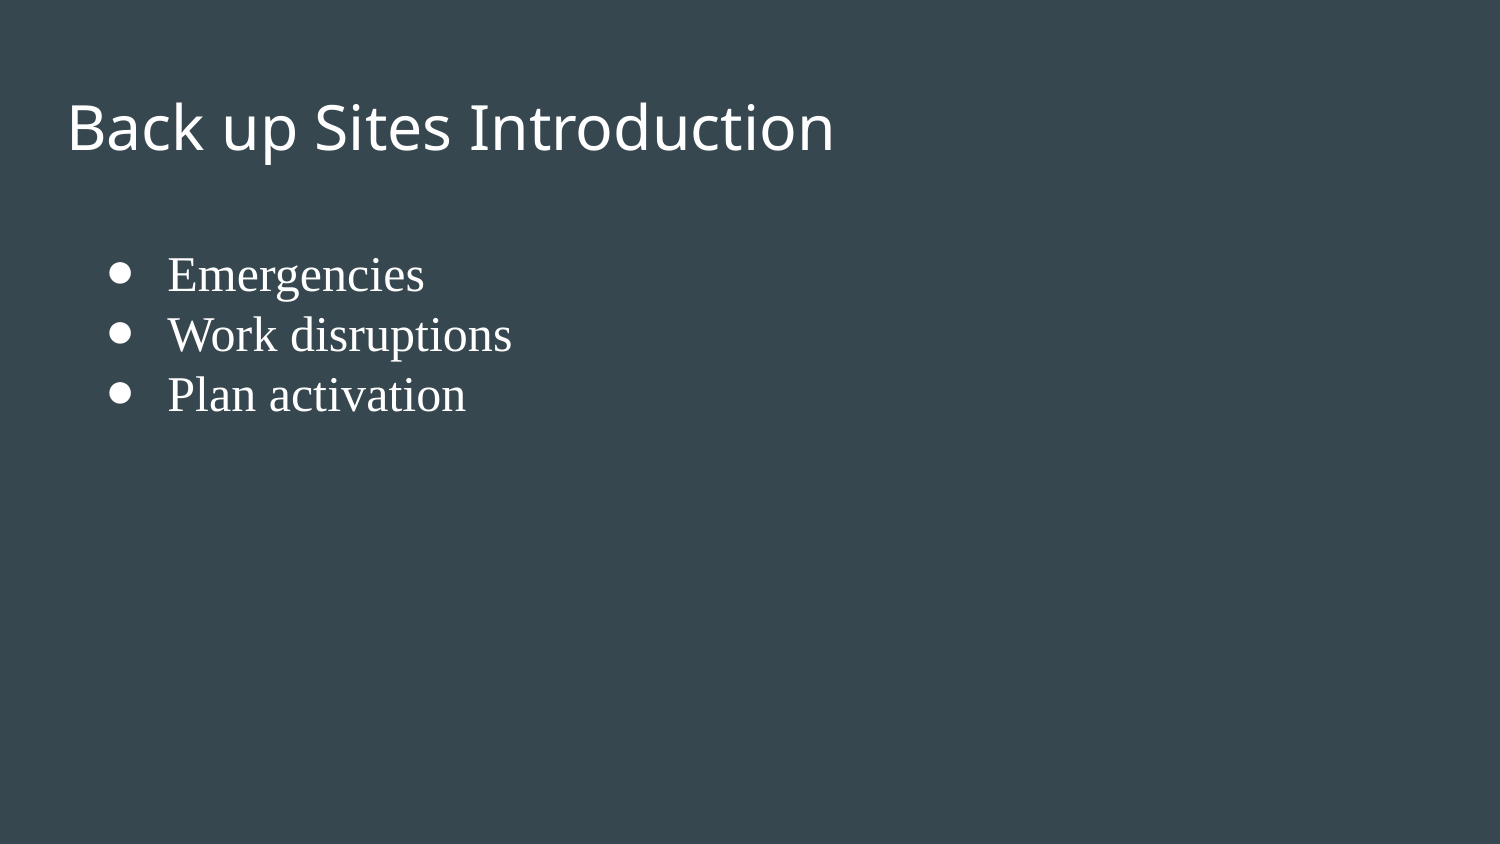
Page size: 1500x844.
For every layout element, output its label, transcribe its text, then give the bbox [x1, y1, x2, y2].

title Back up Sites Introduction [51, 72, 1449, 167]
text_box Emergencies Work disruptions Plan activation [77, 226, 1449, 768]
